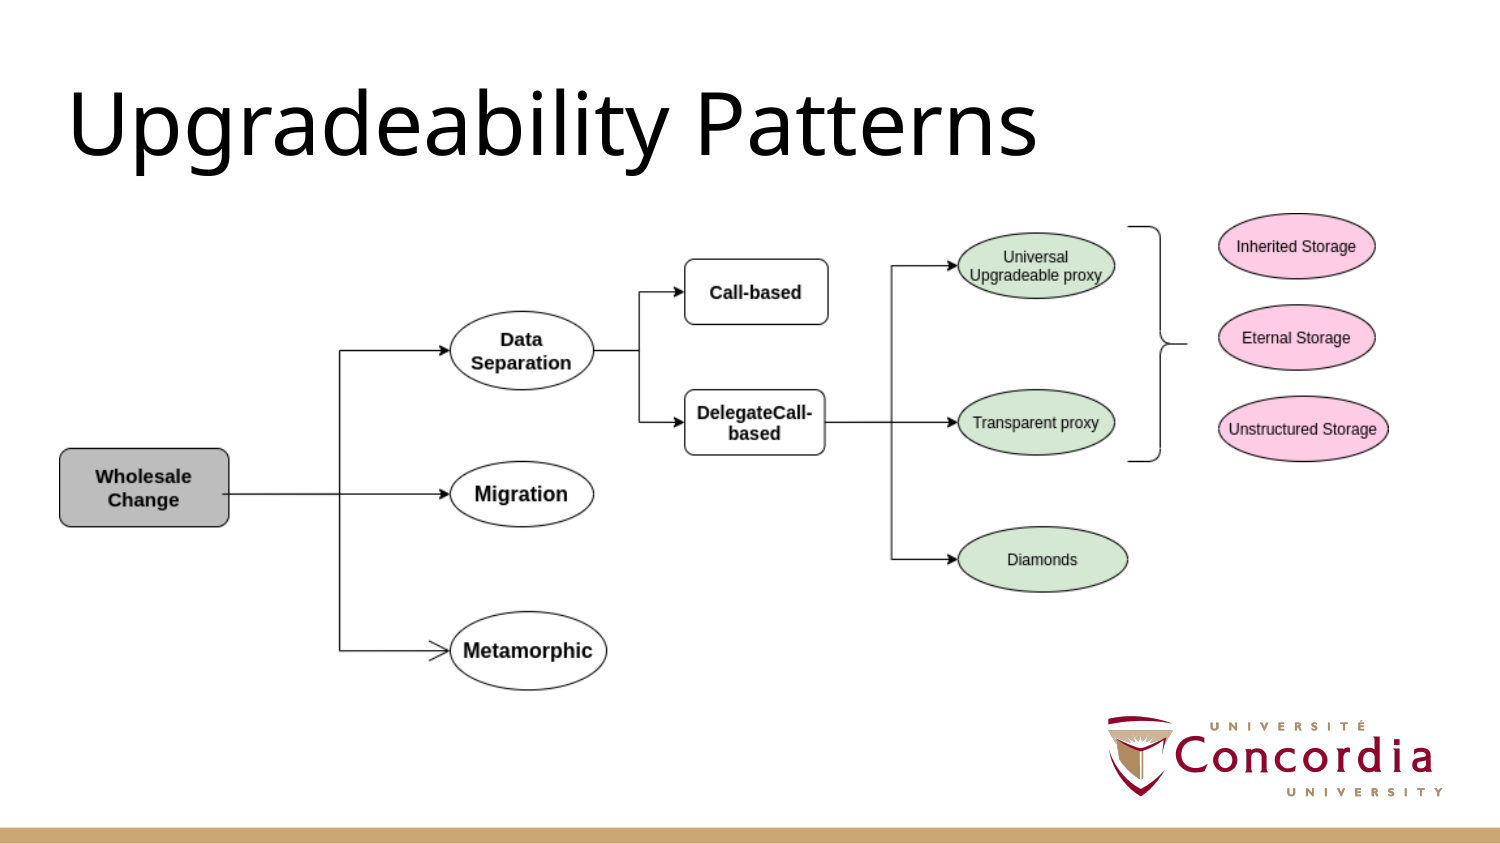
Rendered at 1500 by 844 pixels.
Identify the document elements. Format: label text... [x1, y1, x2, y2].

title Upgradeability Patterns [51, 51, 1449, 189]
picture [1108, 715, 1464, 798]
picture [58, 212, 1390, 692]
